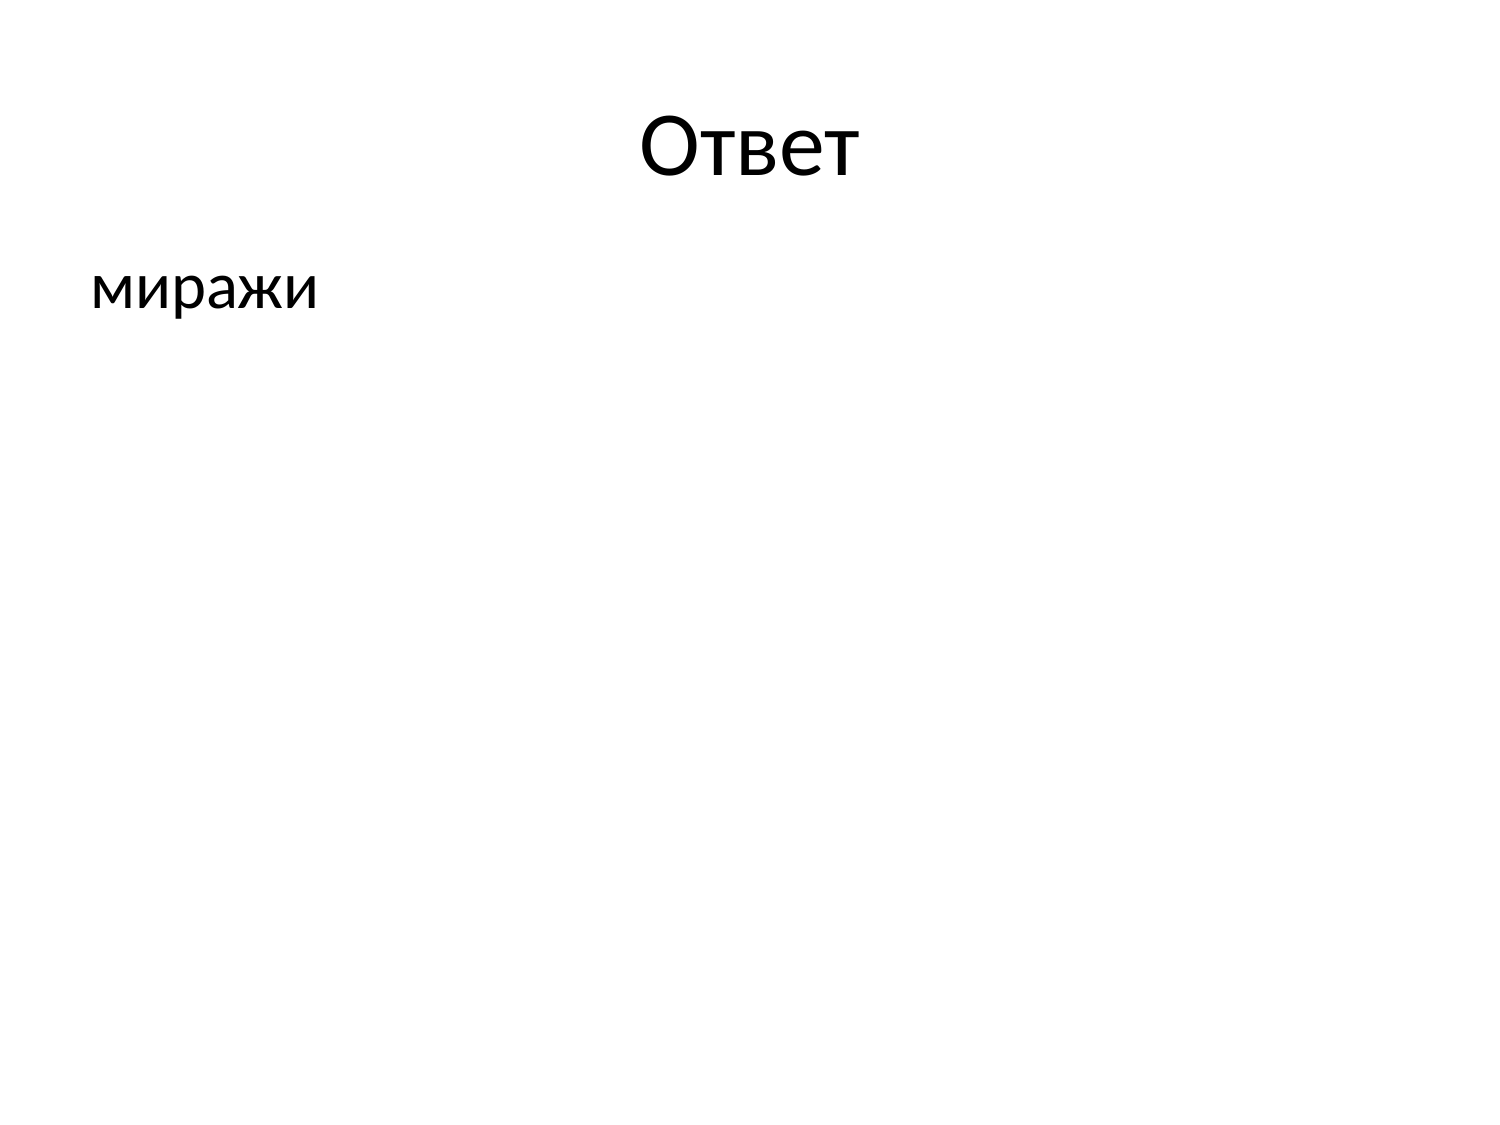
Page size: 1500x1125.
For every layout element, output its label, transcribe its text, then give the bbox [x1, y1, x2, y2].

list миражи [75, 234, 1425, 1024]
title Ответ [75, 45, 1425, 233]
